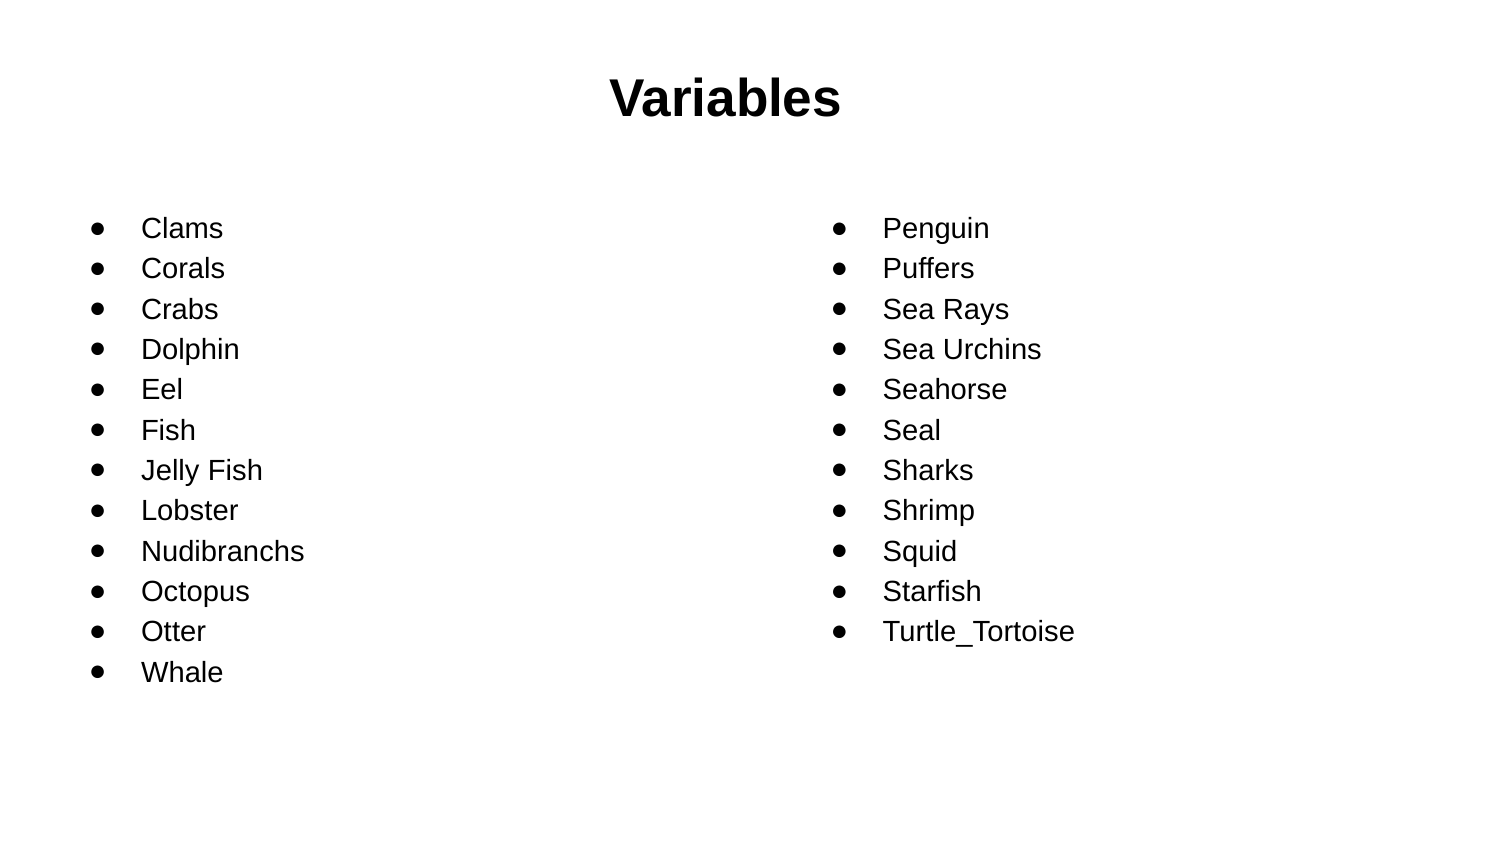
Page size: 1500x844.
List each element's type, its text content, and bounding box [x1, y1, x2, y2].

list Clams Corals Crabs Dolphin Eel Fish Jelly Fish Lobster Nudibranchs Octopus Otter Whale [51, 189, 708, 750]
title Variables [26, 48, 1425, 143]
list Penguin Puffers Sea Rays Sea Urchins Seahorse Seal Sharks Shrimp Squid Starfish Turtle_Tortoise [792, 189, 1449, 750]
